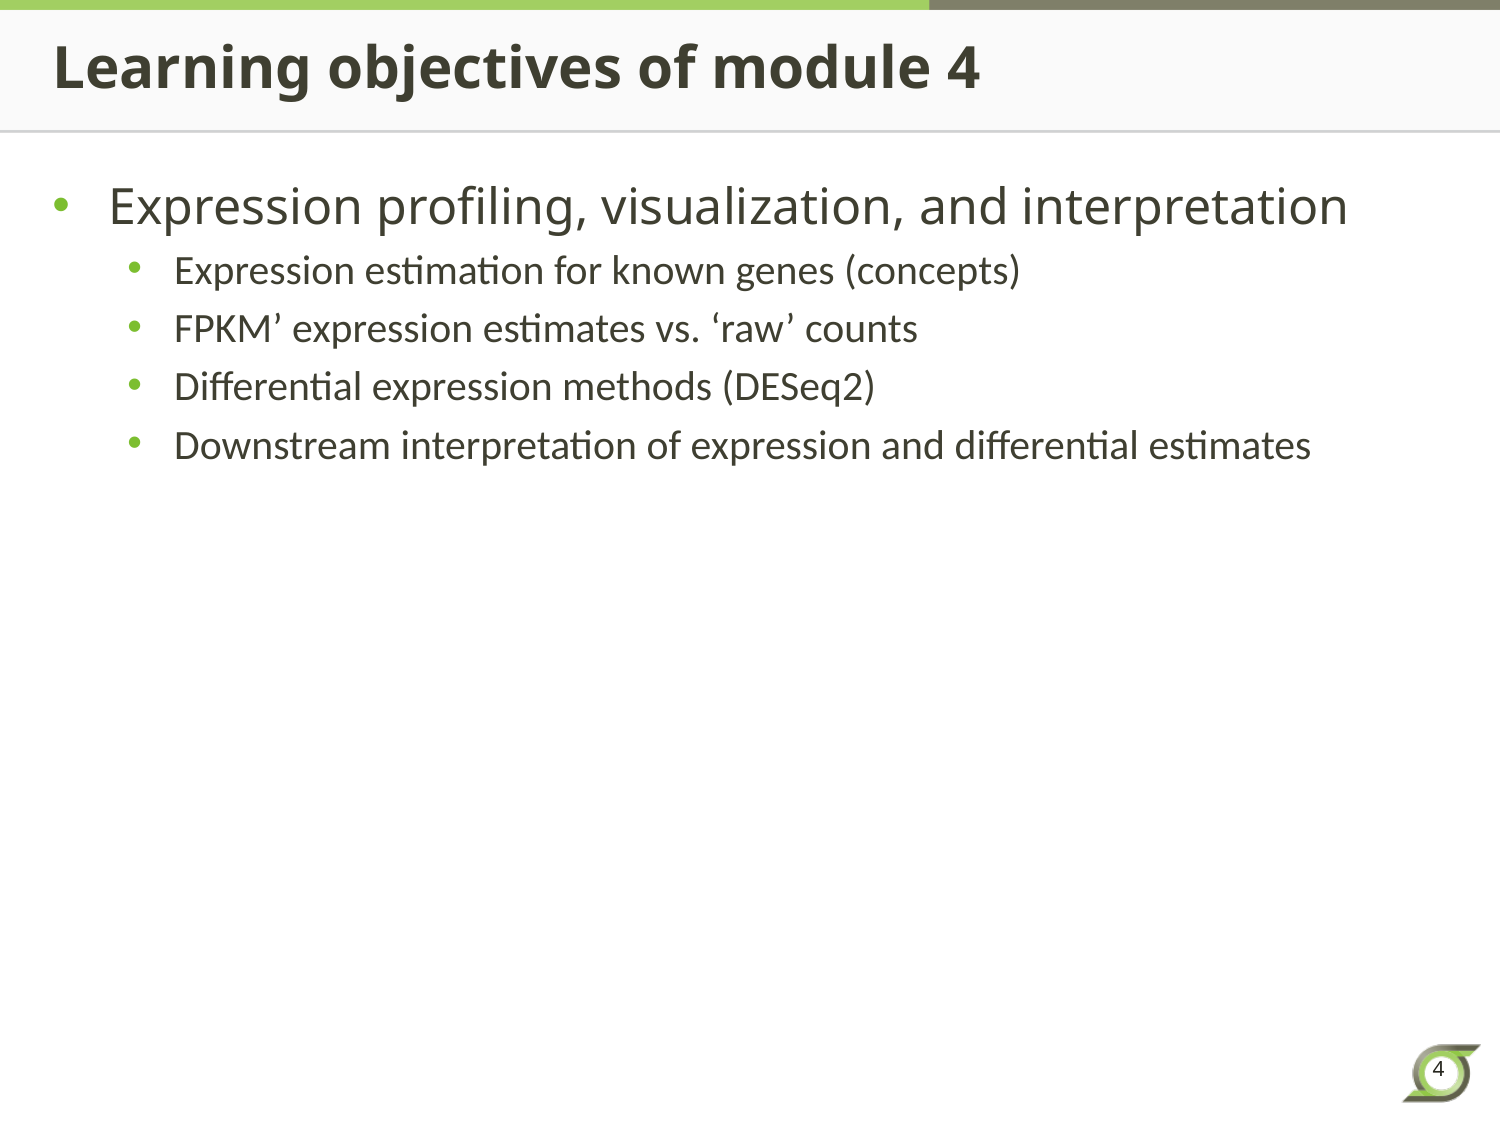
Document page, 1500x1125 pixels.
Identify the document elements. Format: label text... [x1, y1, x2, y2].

list Expression profiling, visualization, and interpretation Expression estimation for known genes (concepts) FPKM’ expression estimates vs. ‘raw’ counts Differential expression methods (DESeq2) Downstream interpretation of expression and differential estimates [37, 166, 1454, 1007]
title Learning objectives of module 4 [37, 18, 1454, 112]
